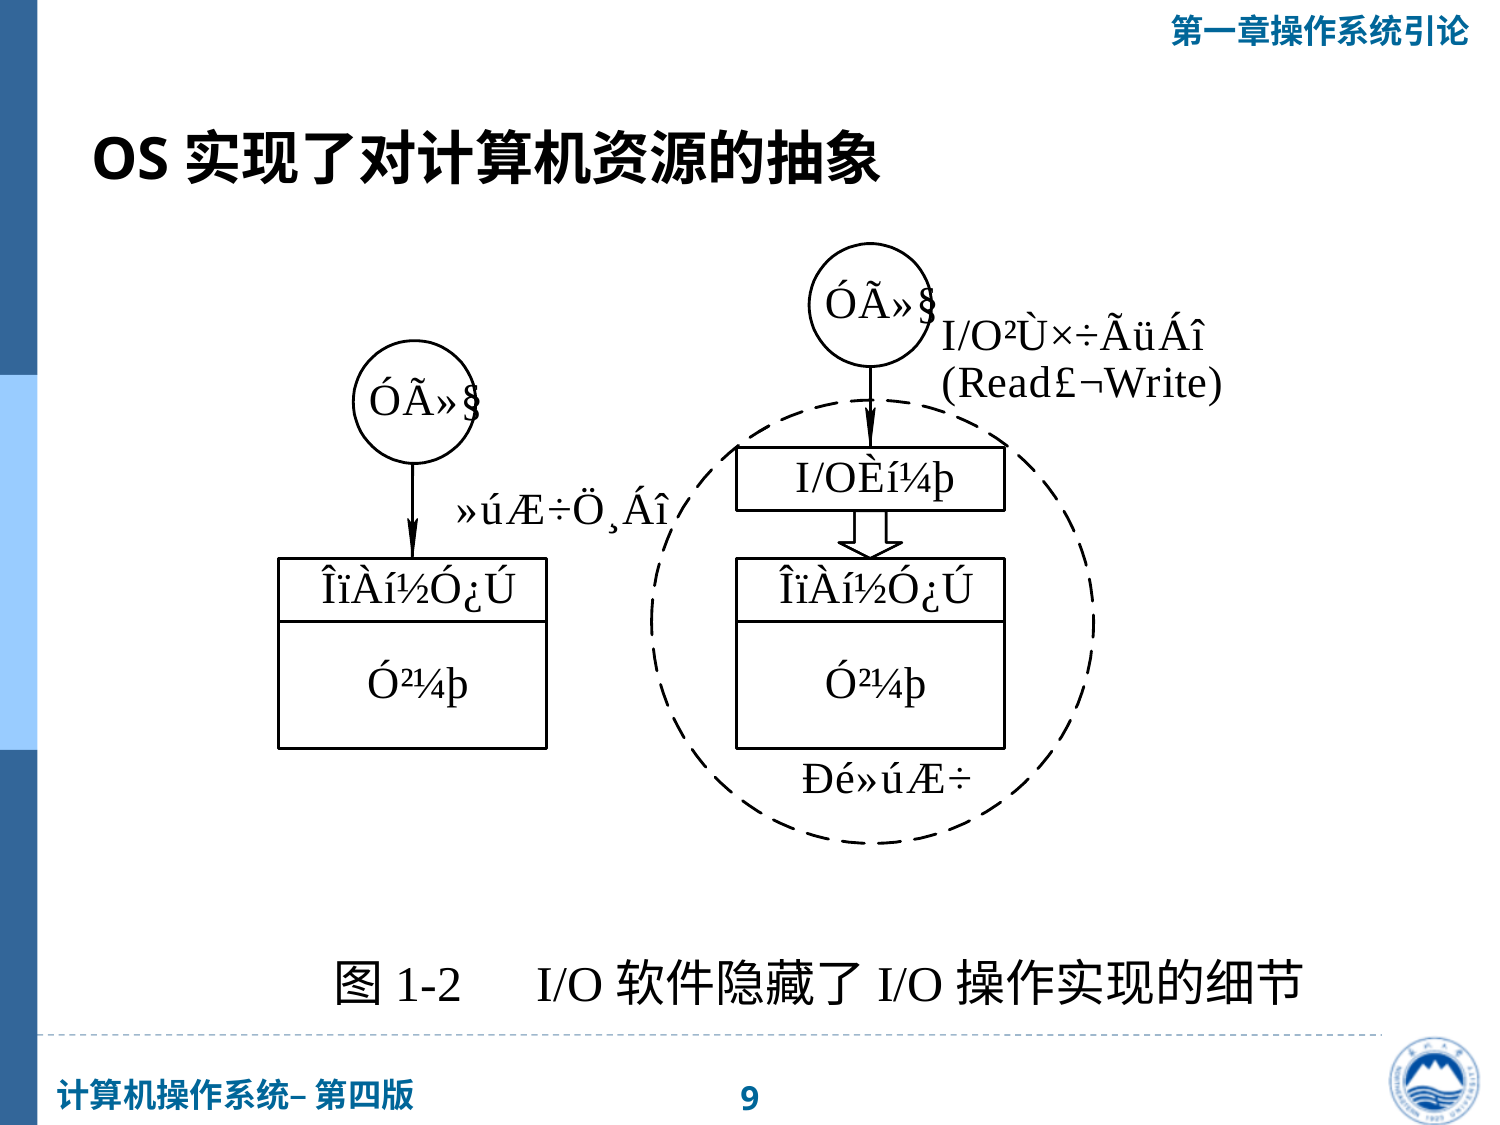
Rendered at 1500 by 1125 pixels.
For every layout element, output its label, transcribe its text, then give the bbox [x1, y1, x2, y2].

list OS实现了对计算机资源的抽象 [76, 113, 1424, 1000]
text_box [266, 231, 1280, 856]
text_box 图1-2 I/O软件隐藏了I/O操作实现的细节 [318, 944, 1332, 1019]
picture [1382, 1033, 1482, 1125]
